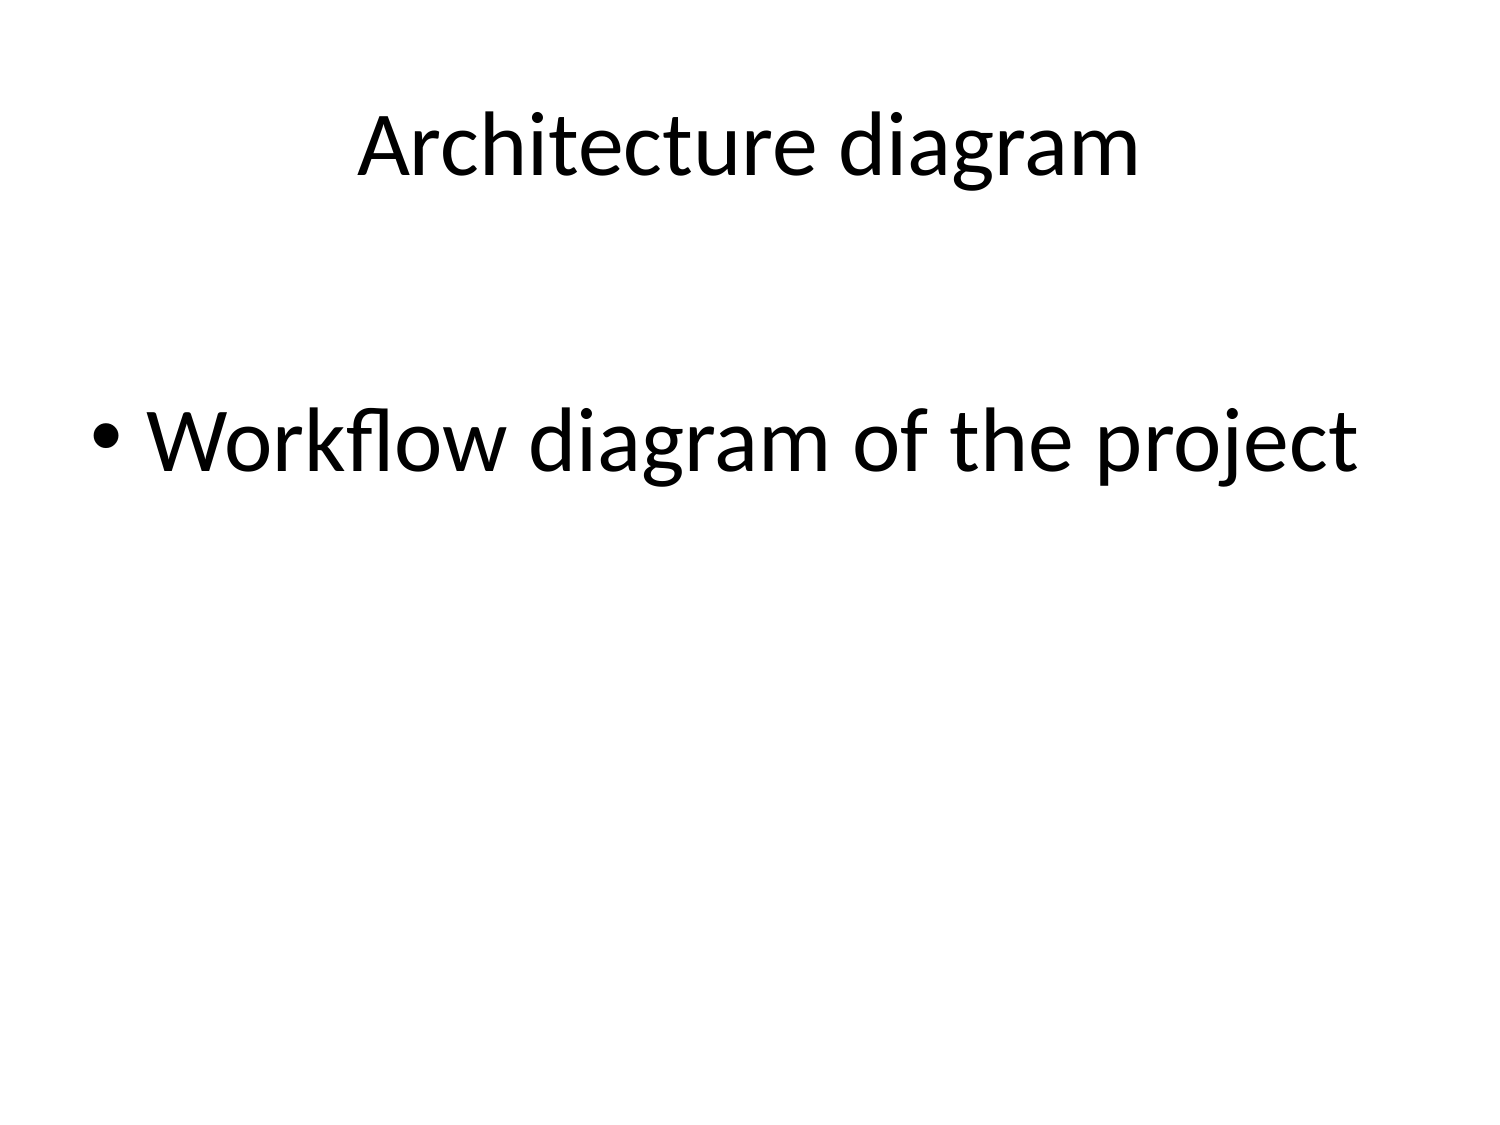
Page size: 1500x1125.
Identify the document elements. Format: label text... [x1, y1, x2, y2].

title Architecture diagram [75, 45, 1425, 233]
list Workflow diagram of the project [75, 262, 1425, 1005]
